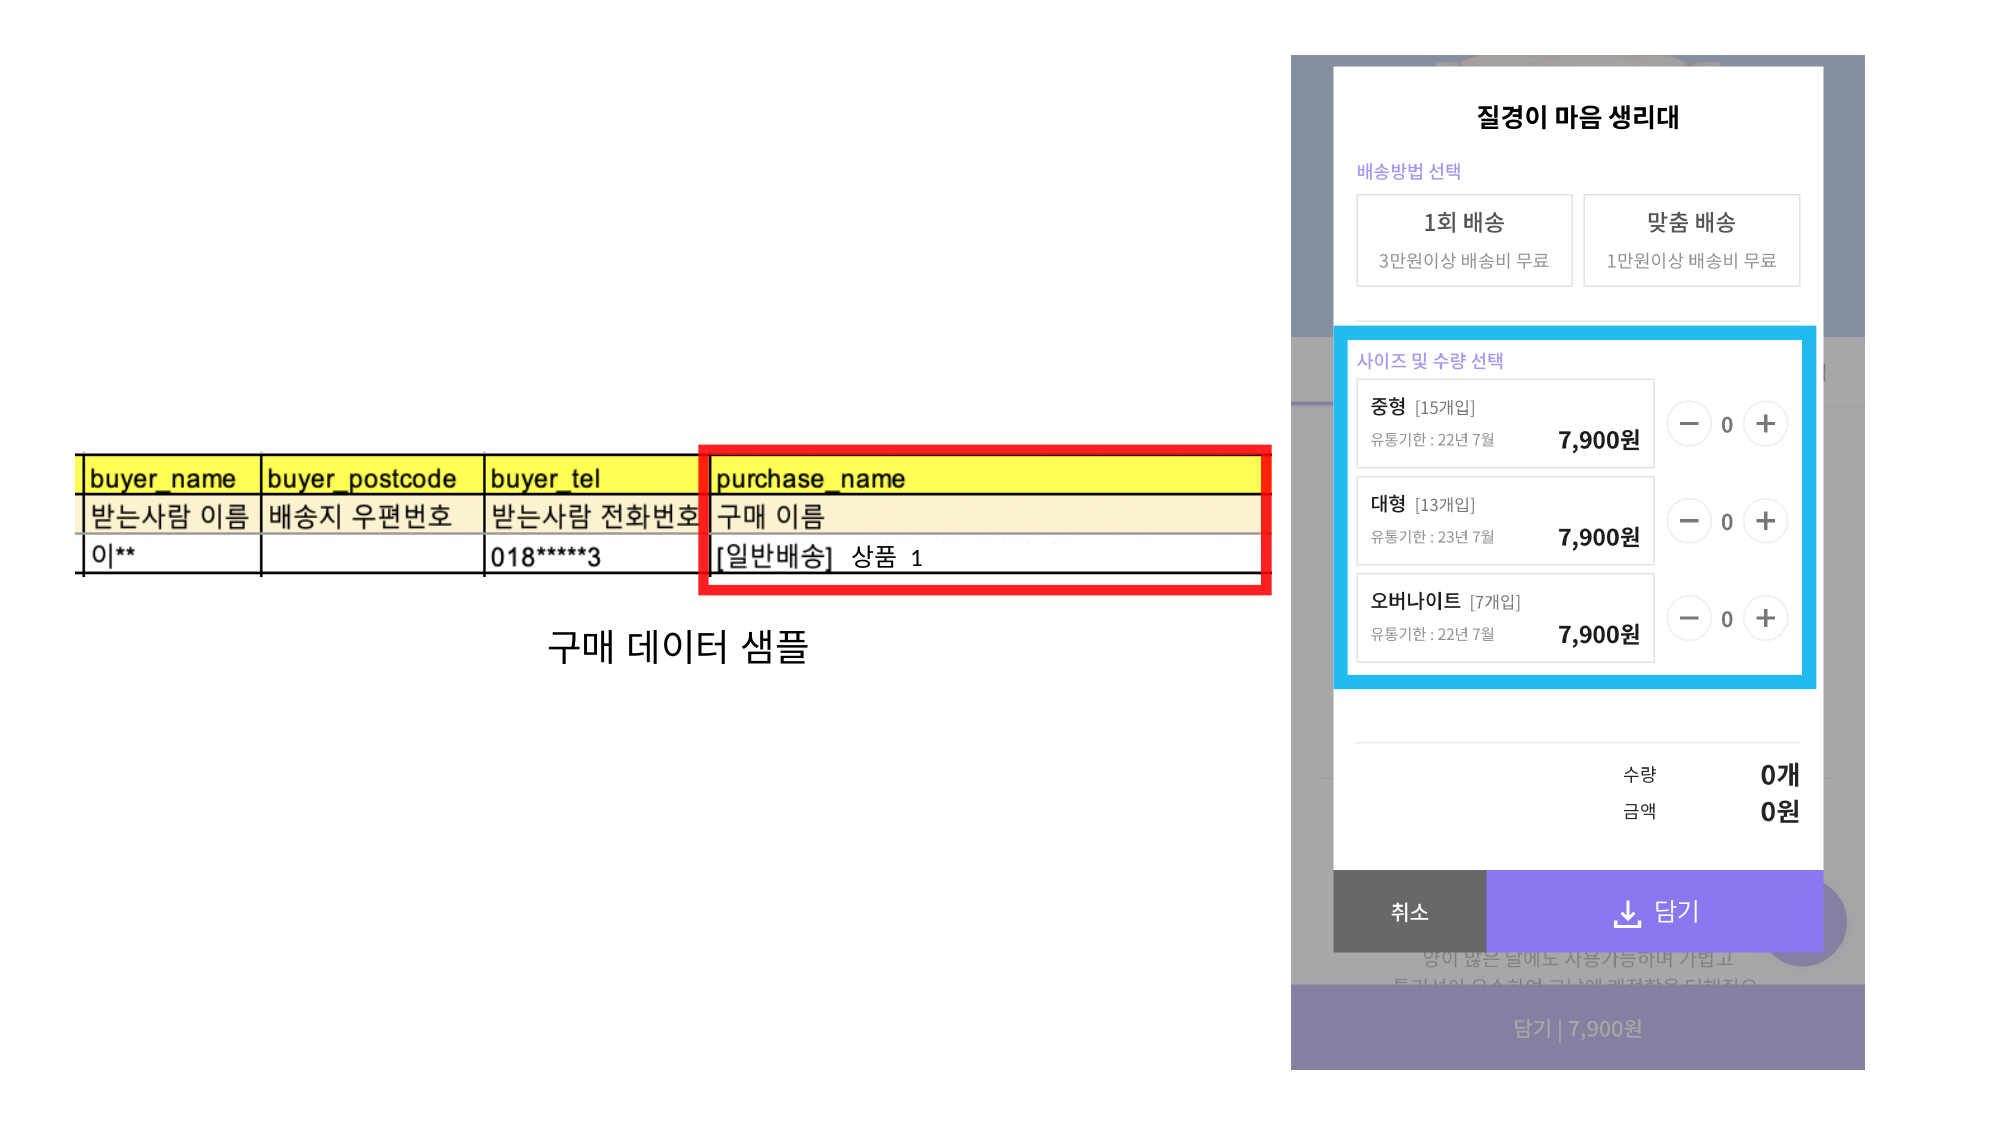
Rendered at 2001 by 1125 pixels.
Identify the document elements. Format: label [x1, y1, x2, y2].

text_box [75, 55, 1865, 1070]
